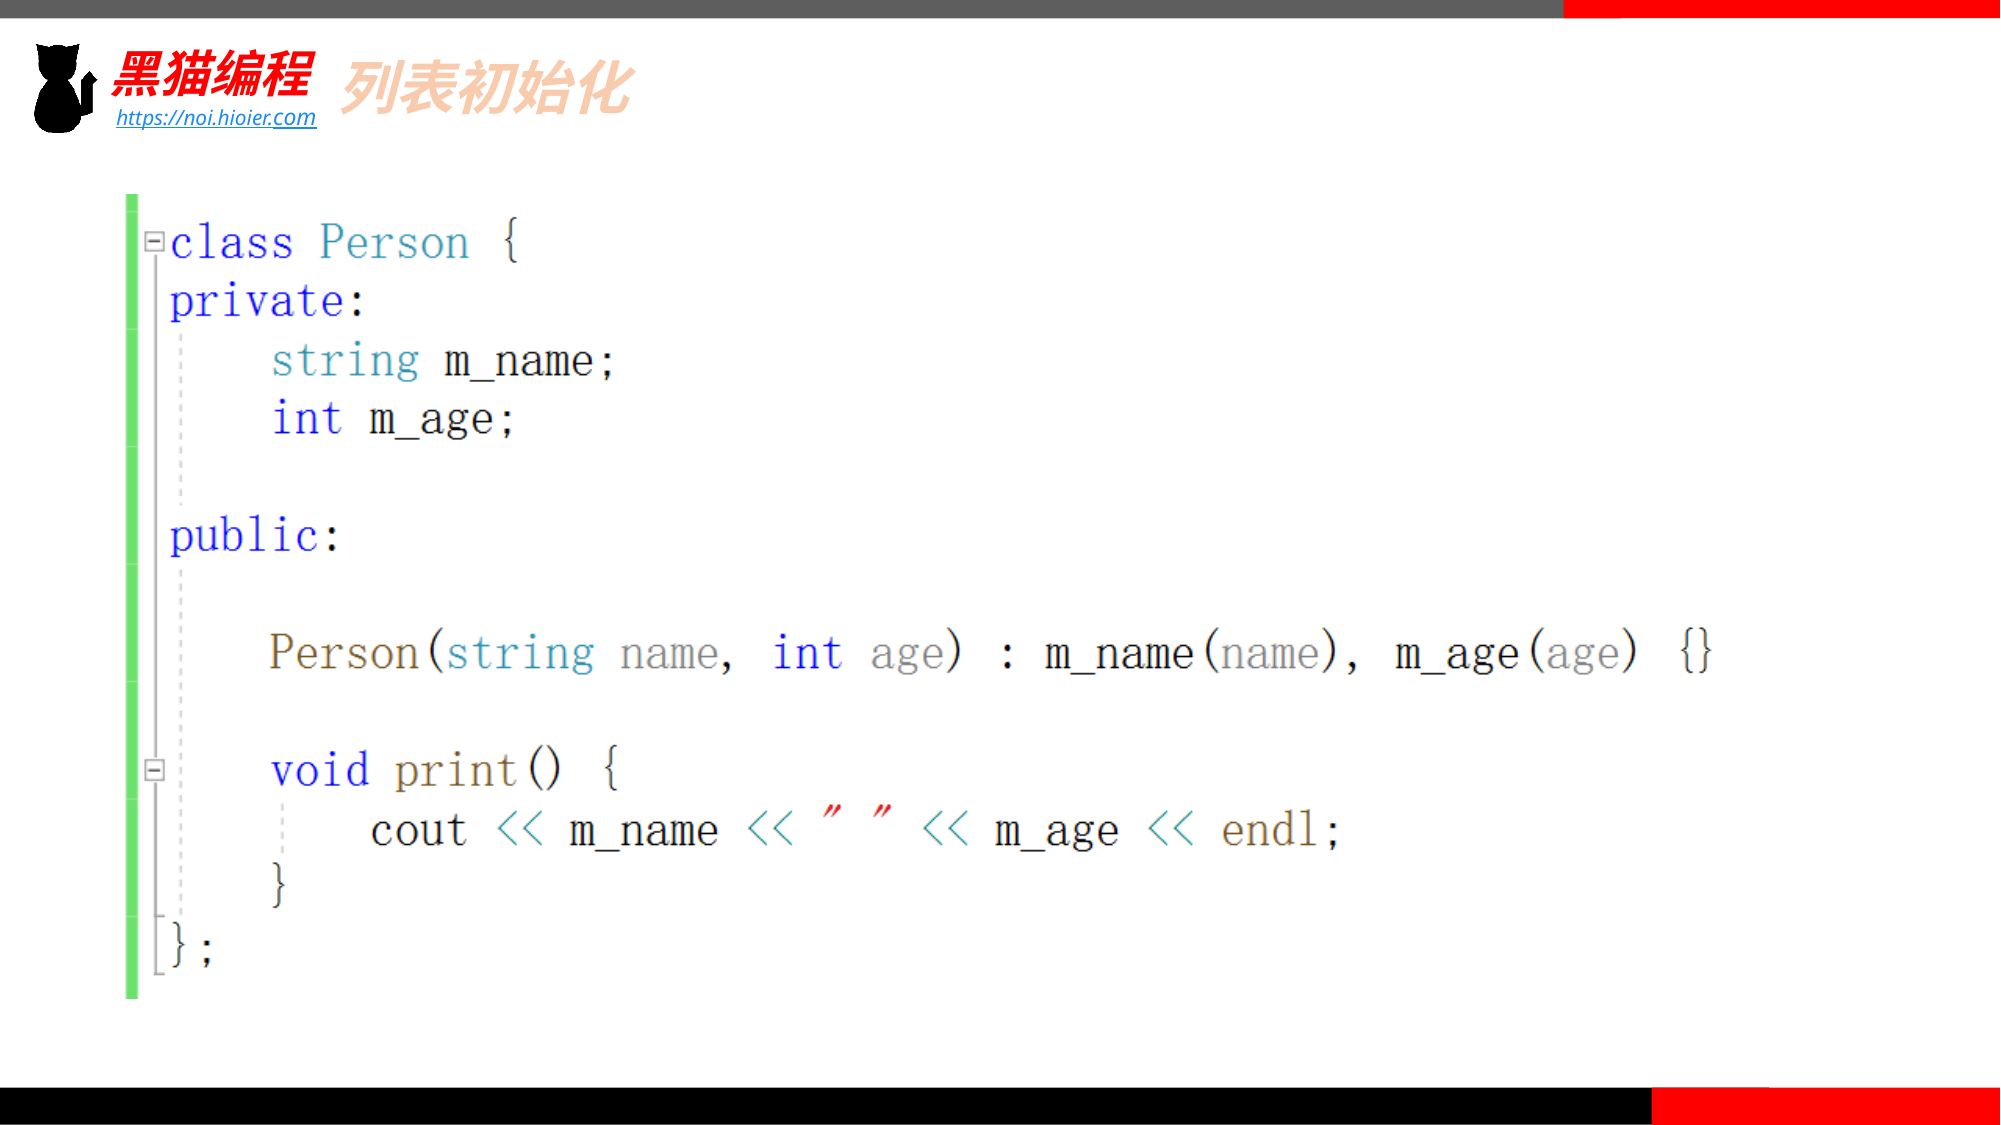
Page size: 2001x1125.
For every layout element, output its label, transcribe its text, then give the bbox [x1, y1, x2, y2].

picture [21, 44, 110, 133]
picture [90, 194, 1751, 999]
text_box 列表初始化 [322, 51, 1019, 127]
